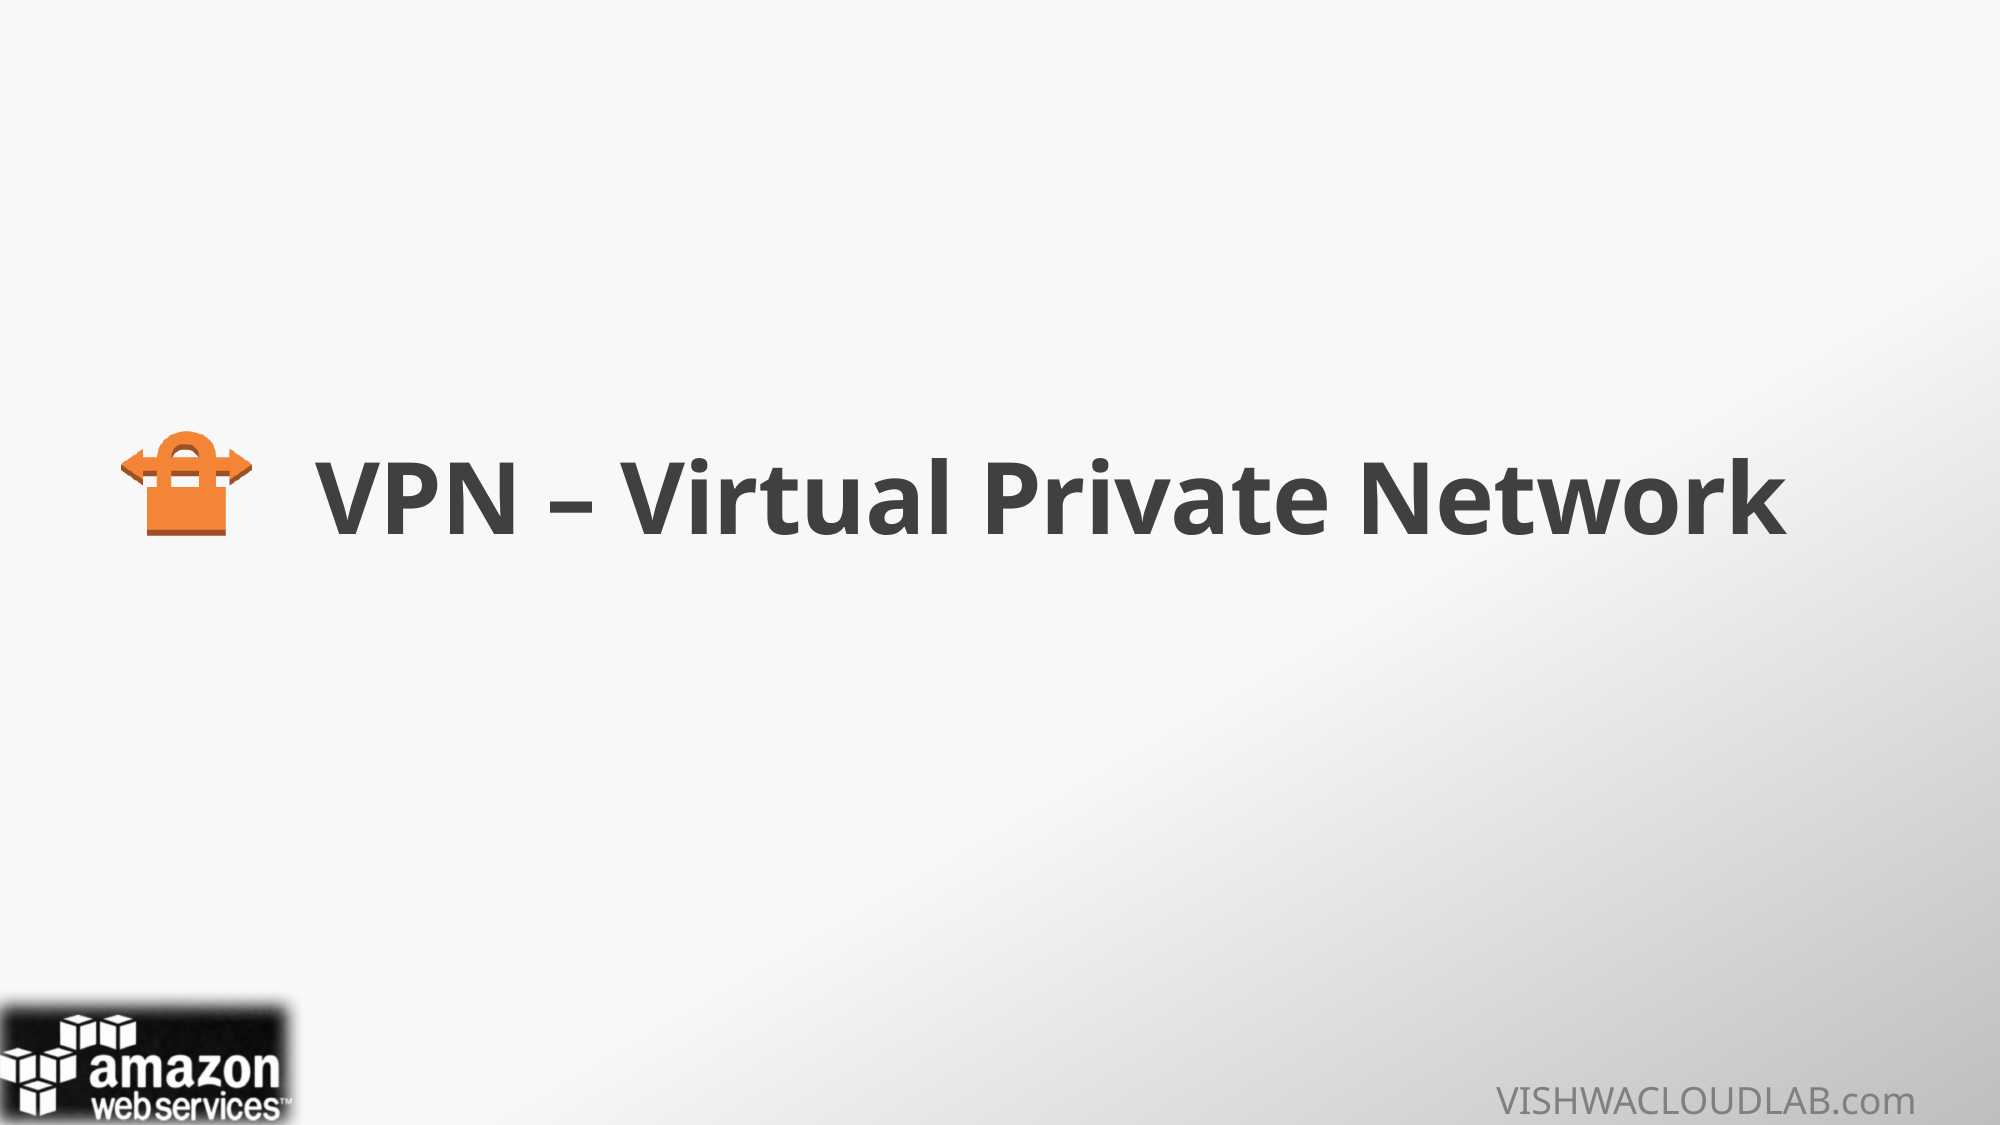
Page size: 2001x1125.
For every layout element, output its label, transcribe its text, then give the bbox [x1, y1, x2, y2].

picture [10, 1018, 276, 1110]
title VPN – Virtual Private Network [300, 403, 1951, 563]
picture [92, 389, 281, 578]
